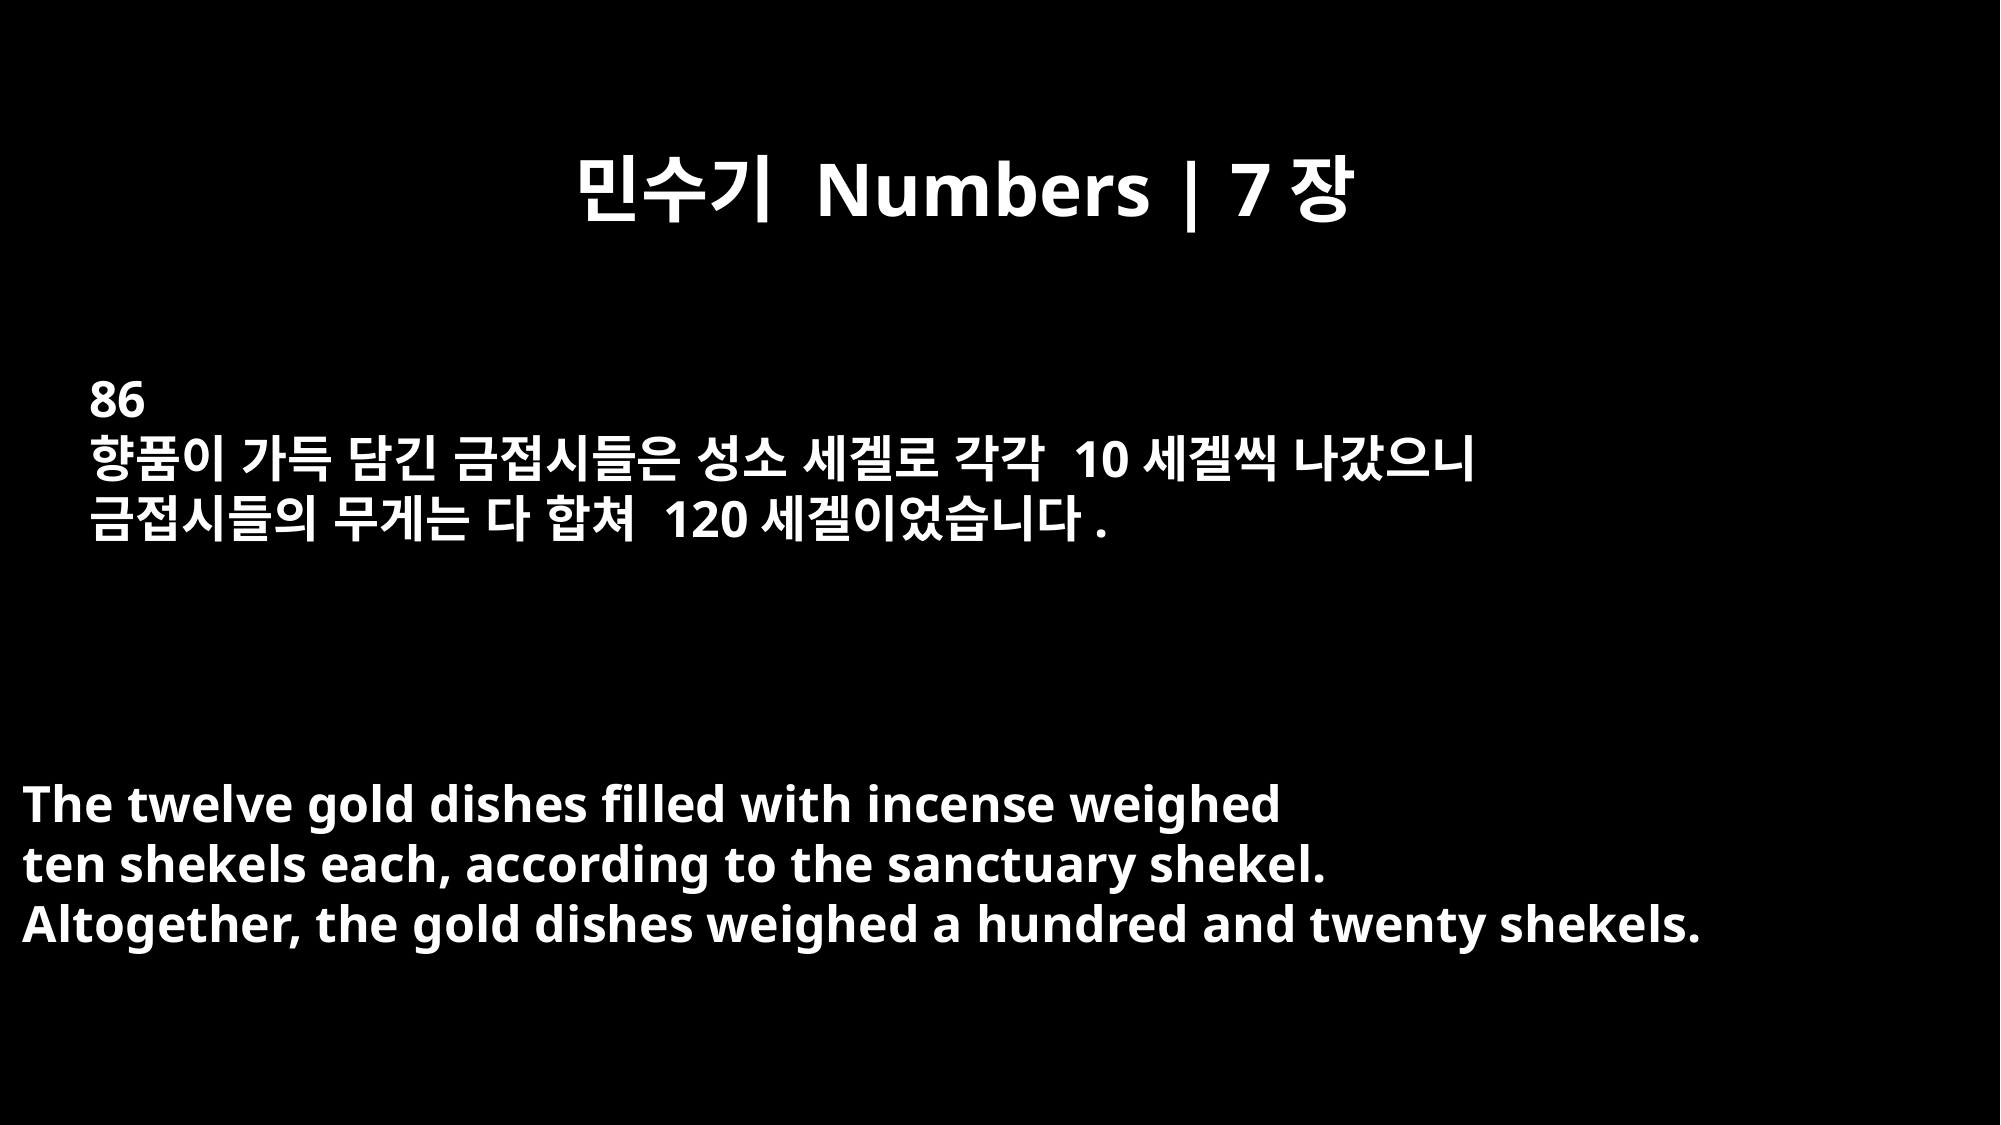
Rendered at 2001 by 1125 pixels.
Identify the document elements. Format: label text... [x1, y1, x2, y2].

text_box 민수기 Numbers | 7장 [559, 136, 1373, 239]
text_box 86 향품이 가득 담긴 금접시들은 성소 세겔로 각각 10세겔씩 나갔으니 금접시들의 무게는 다 합쳐 120세겔이었습니다. [74, 359, 1494, 555]
text_box The twelve gold dishes filled with incense weighed ten shekels each, according to the sanctuary shekel. Altogether, the gold dishes weighed a hundred and twenty shekels. [8, 764, 1717, 960]
